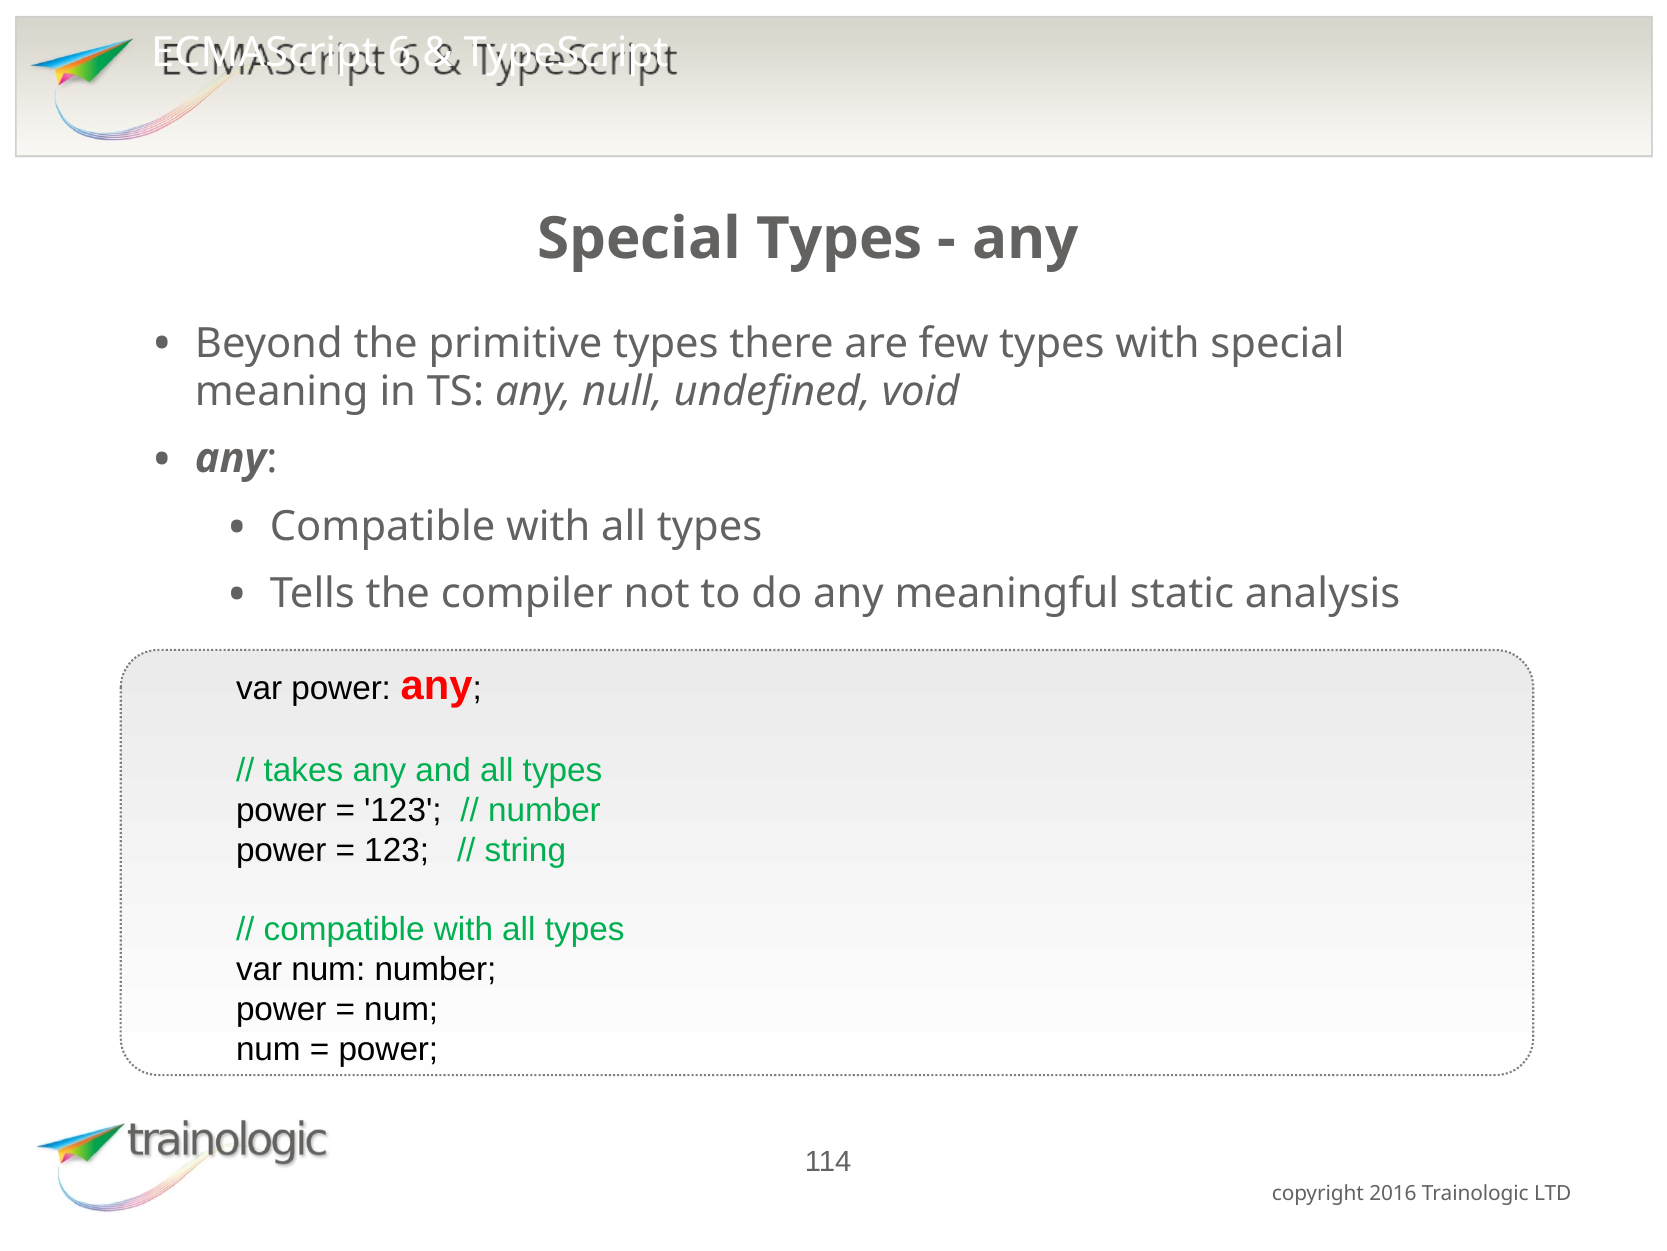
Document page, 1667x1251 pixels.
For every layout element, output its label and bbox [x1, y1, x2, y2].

text_box [120, 649, 1534, 1076]
picture [0, 0, 1667, 1250]
